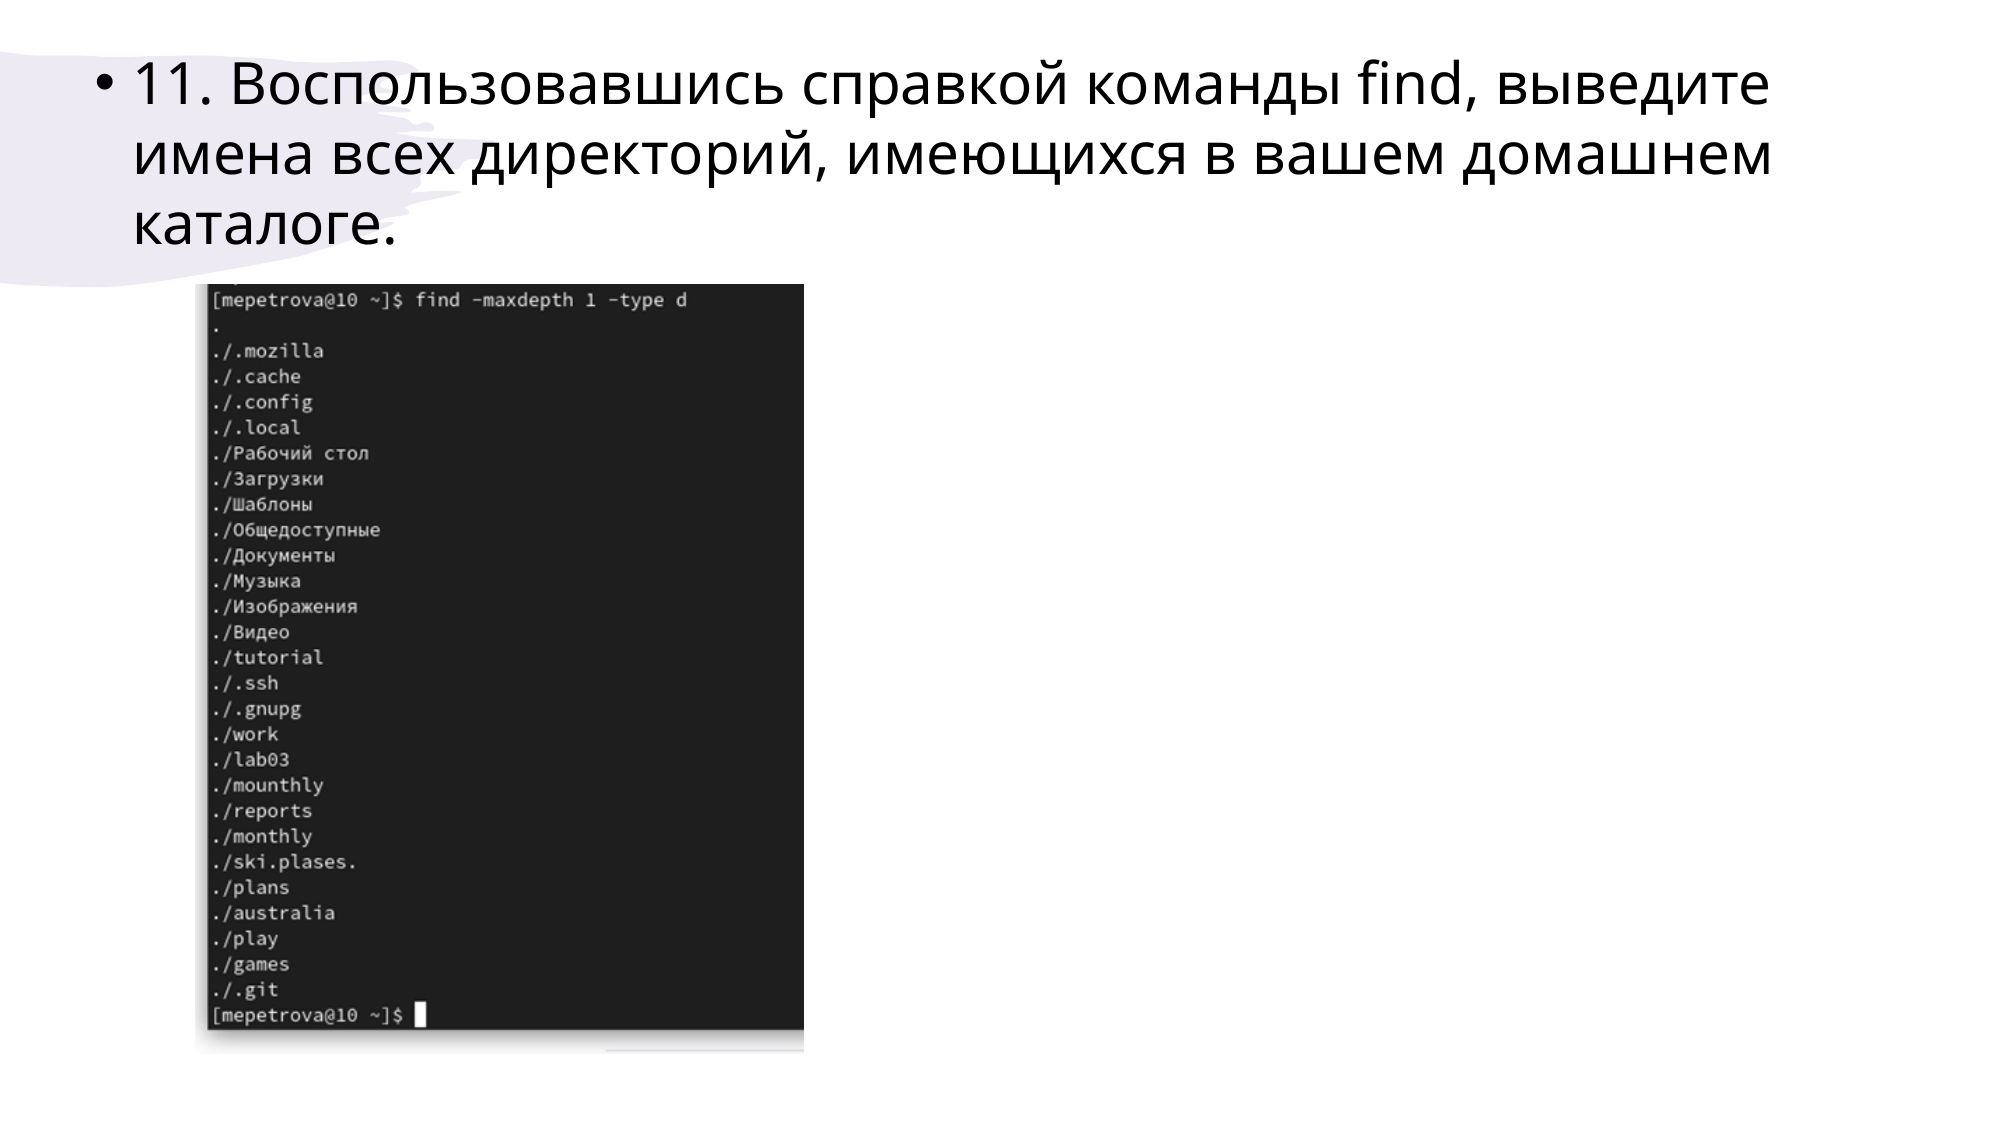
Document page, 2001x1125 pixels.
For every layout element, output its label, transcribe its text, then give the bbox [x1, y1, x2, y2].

picture [195, 284, 804, 1054]
list 11. Воспользовавшись справкой команды find, выведите имена всех директорий, имеющихся в вашем домашнем каталоге. [79, 38, 1805, 333]
